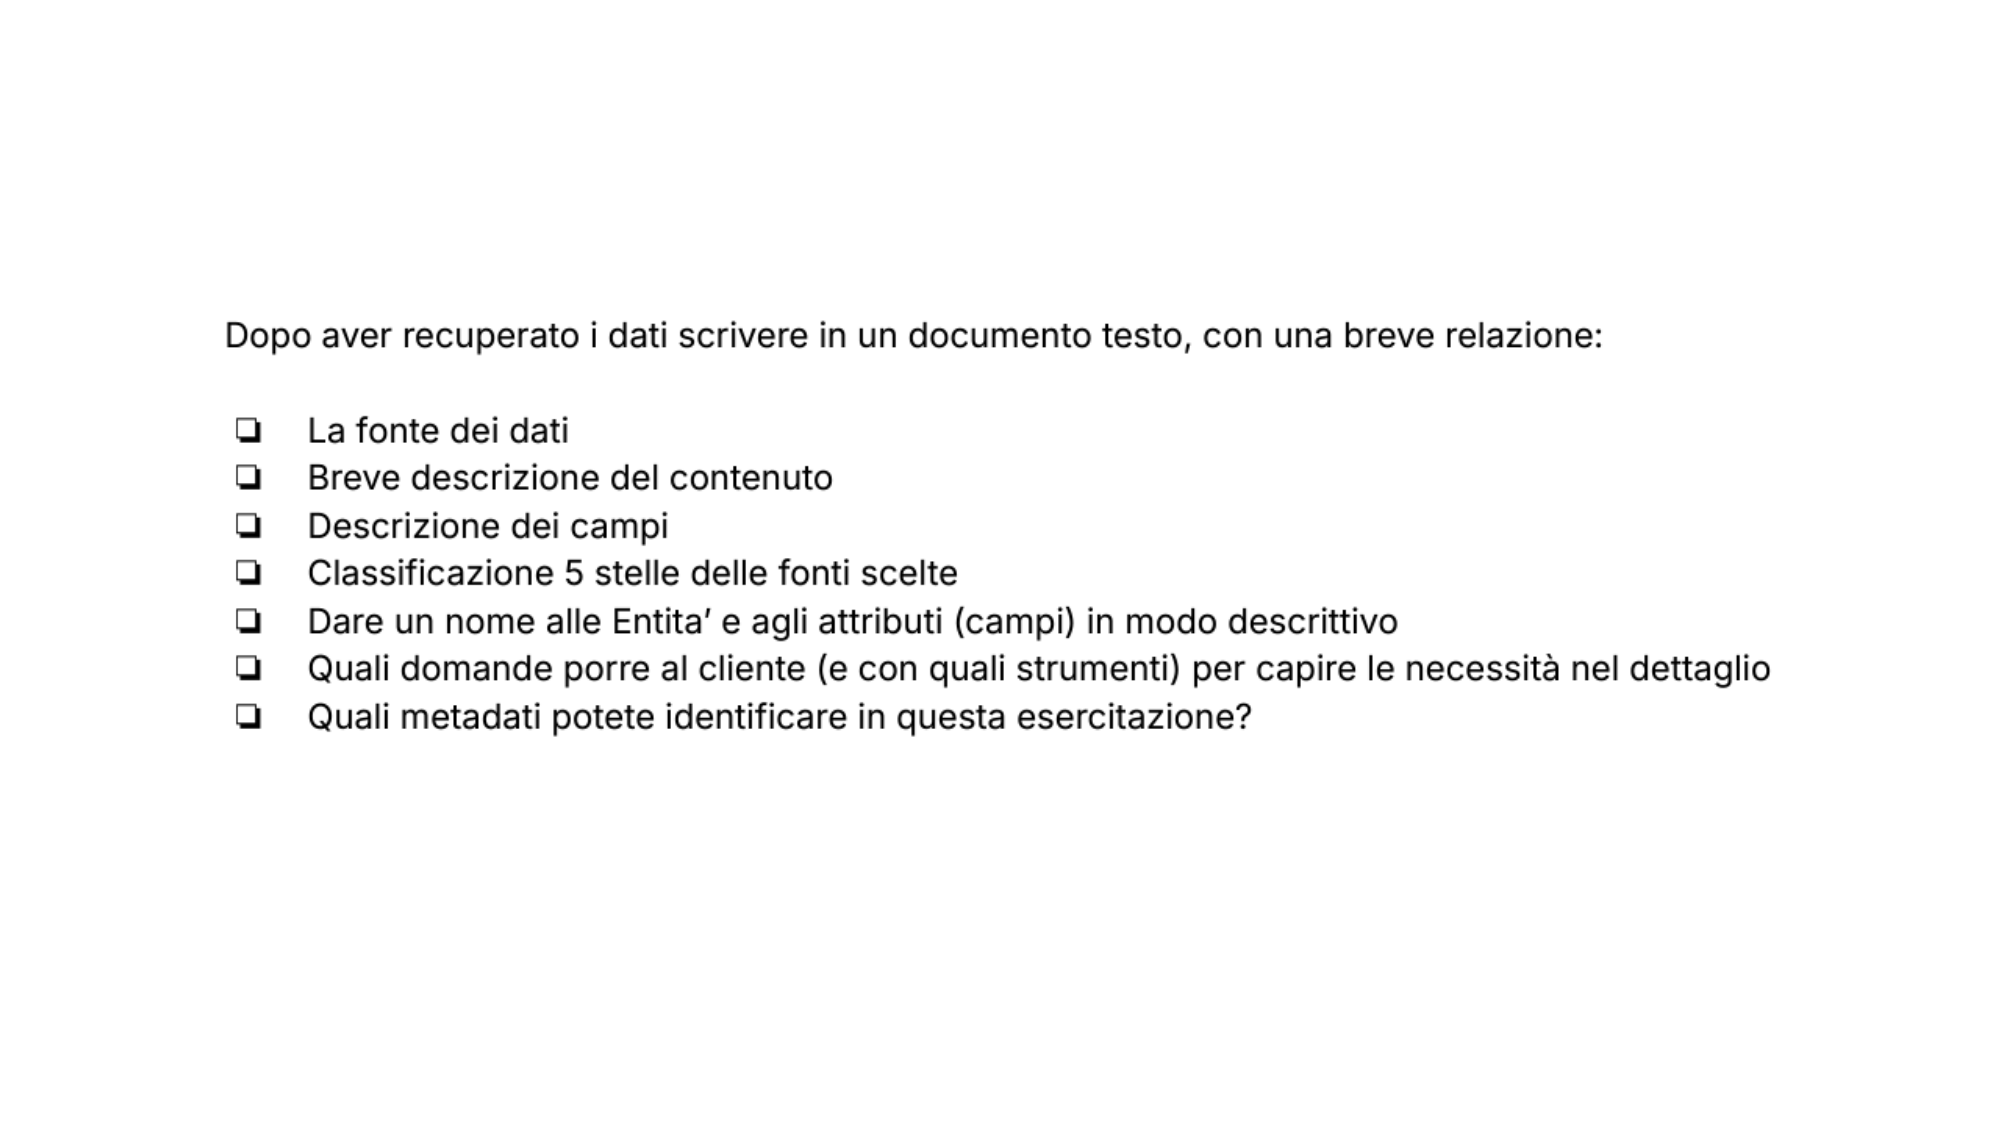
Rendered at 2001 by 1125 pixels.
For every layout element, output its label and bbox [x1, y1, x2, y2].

picture [198, 284, 1802, 841]
